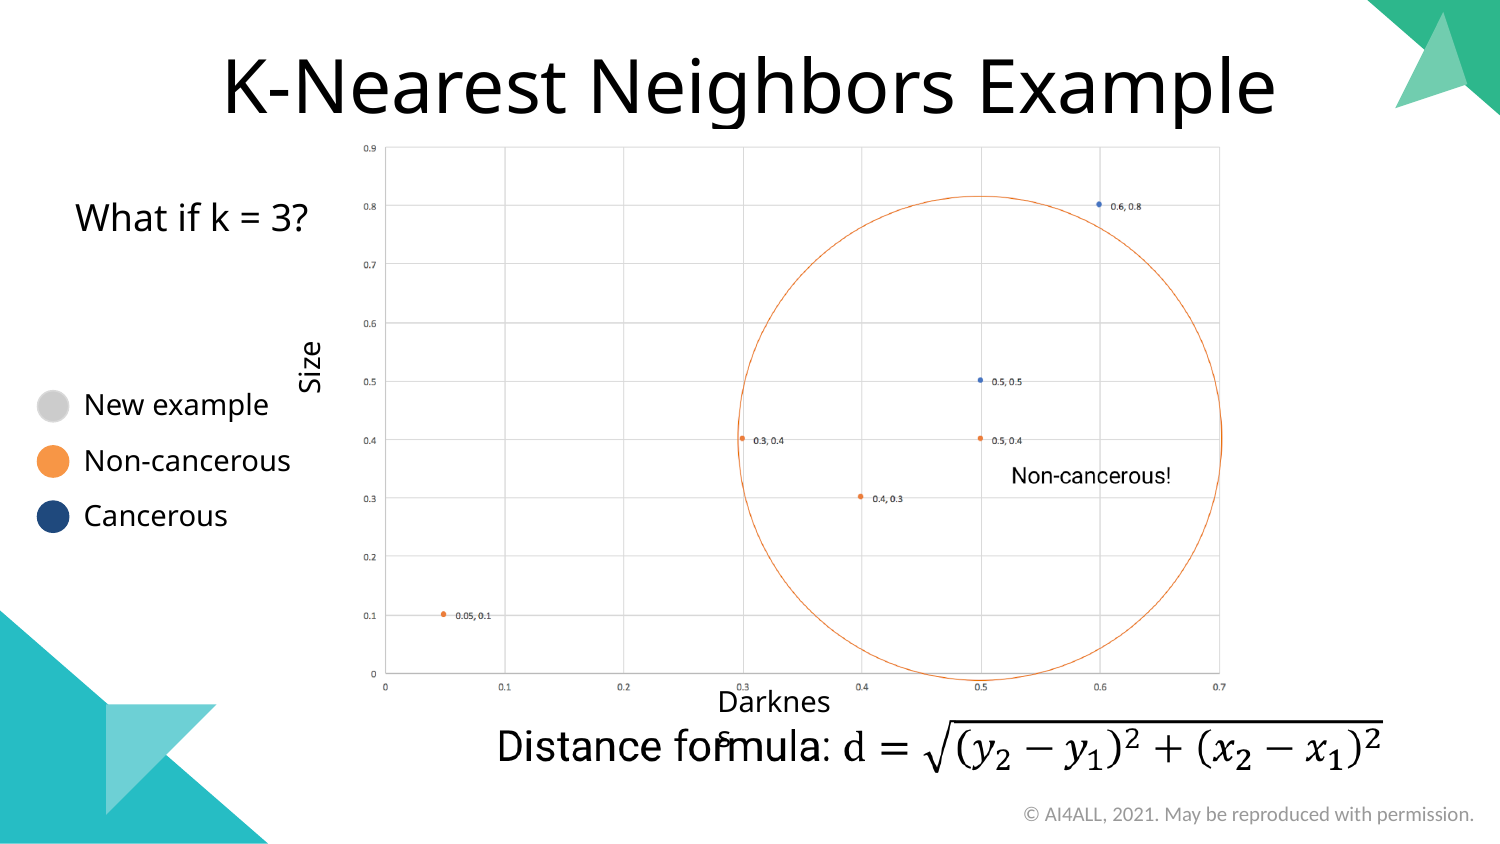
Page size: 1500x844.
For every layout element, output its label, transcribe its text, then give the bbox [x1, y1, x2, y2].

picture [342, 128, 1397, 798]
text_box New example [68, 371, 337, 441]
list What if k = 3? [75, 194, 337, 255]
text_box [37, 390, 68, 422]
text_box Non-cancerous [68, 441, 337, 482]
text_box [37, 501, 68, 533]
text_box [37, 445, 68, 478]
text_box Cancerous [68, 482, 337, 552]
title K-Nearest Neighbors Example [201, 38, 1299, 98]
text_box Size [276, 321, 322, 371]
